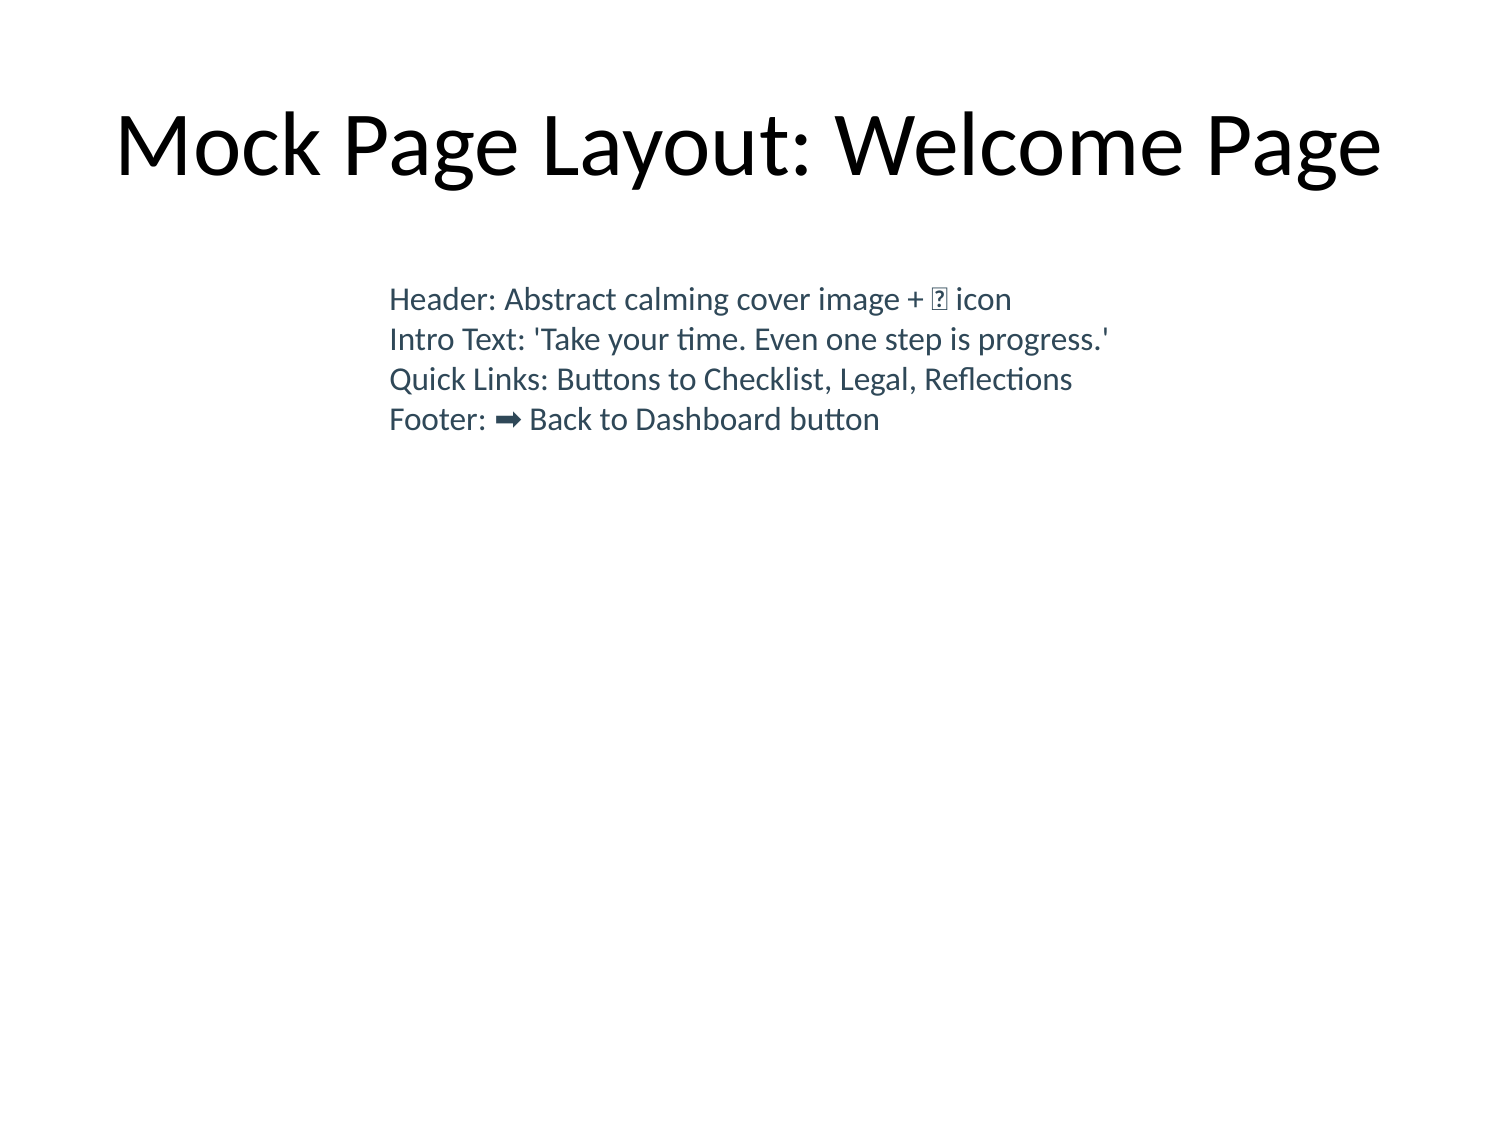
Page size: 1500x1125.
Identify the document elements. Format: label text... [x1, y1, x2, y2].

text_box Header: Abstract calming cover image + 👋 icon Intro Text: 'Take your time. Even one step is progress.' Quick Links: Buttons to Checklist, Legal, Reflections Footer: ➡️ Back to Dashboard button [374, 224, 1126, 445]
title Mock Page Layout: Welcome Page [75, 45, 1425, 233]
